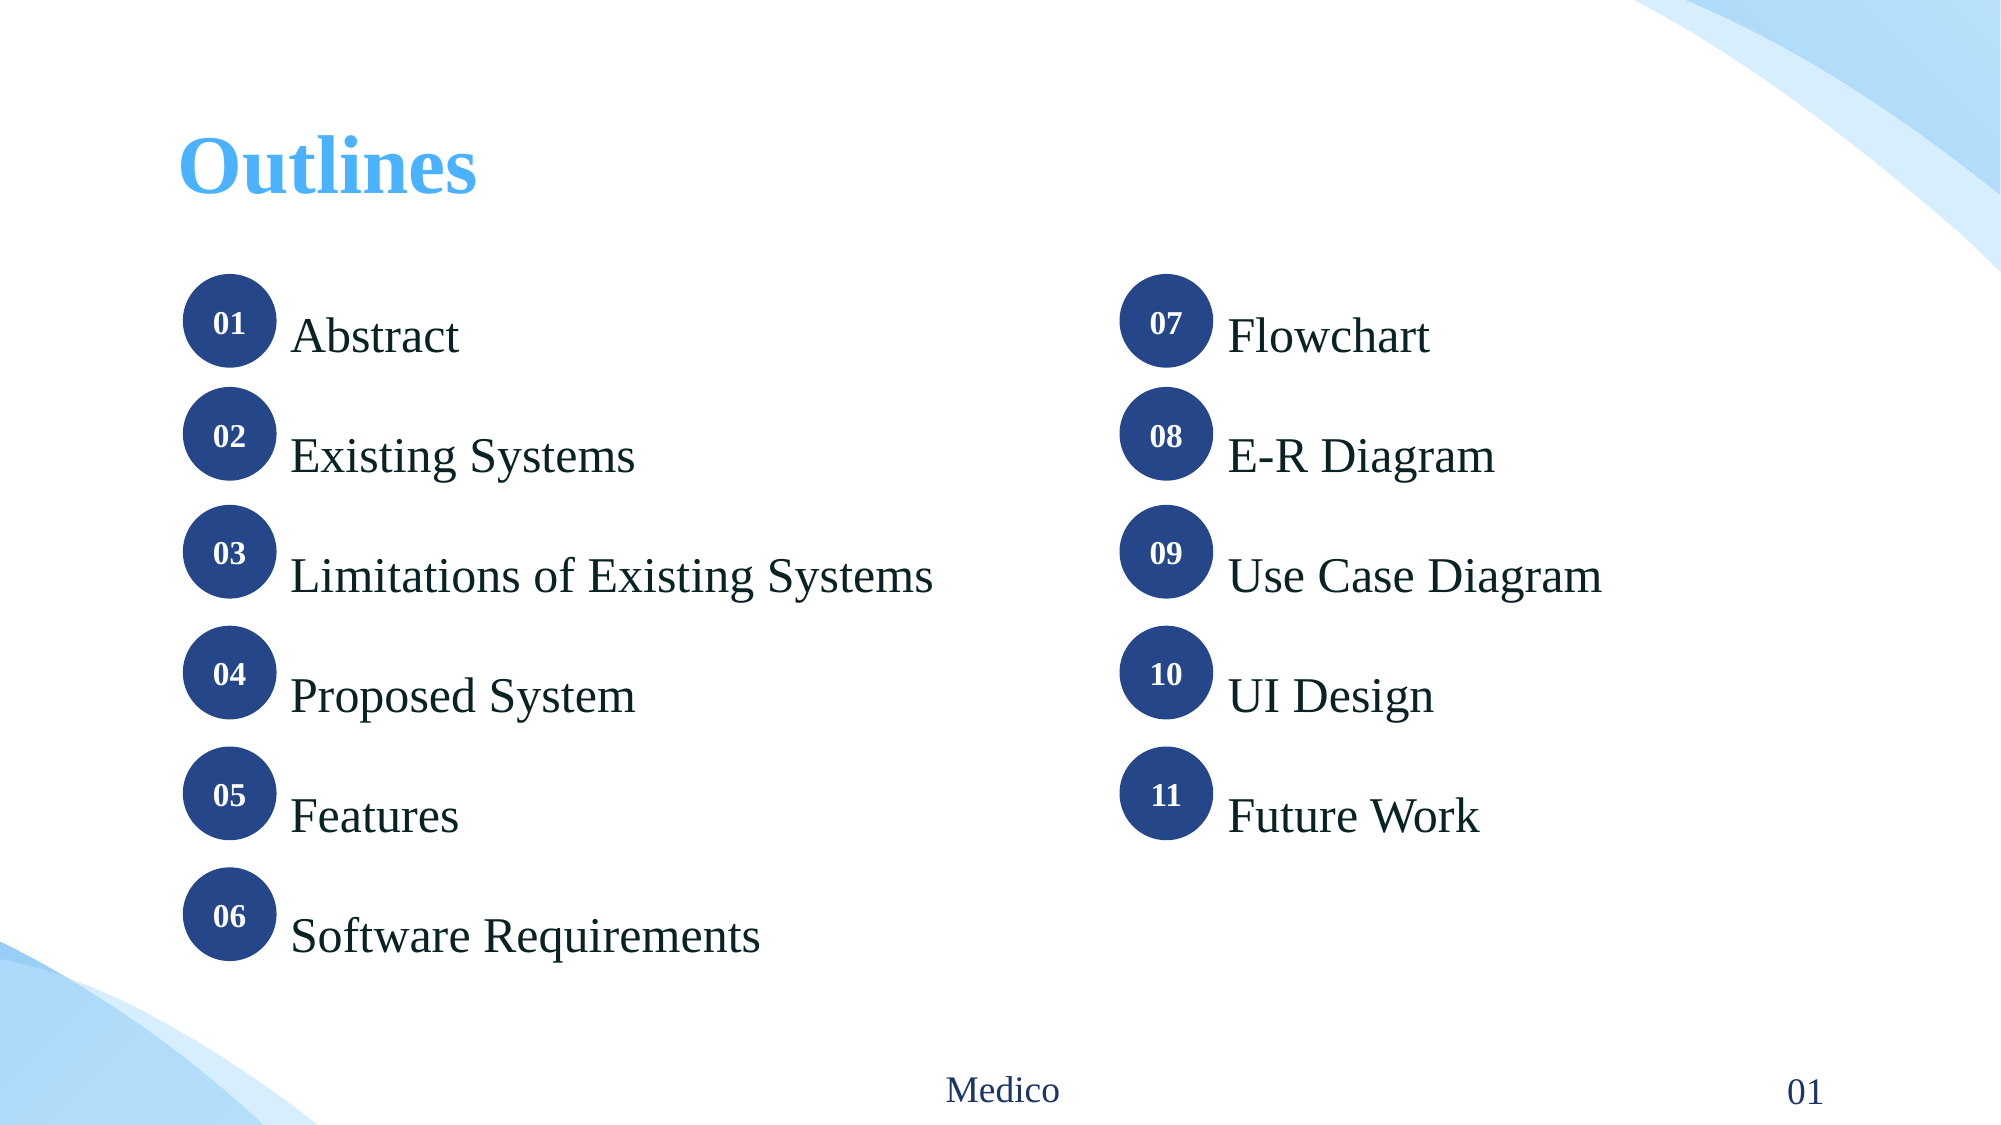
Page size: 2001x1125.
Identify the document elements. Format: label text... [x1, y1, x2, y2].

title Outlines [157, 97, 1843, 223]
text_box 10 [1117, 623, 1216, 722]
text_box 08 [1117, 384, 1216, 483]
text_box 01 [1624, 1059, 1840, 1120]
text_box 03 [180, 502, 279, 601]
text_box 04 [180, 623, 279, 722]
text_box 05 [180, 744, 279, 843]
text_box 07 [1117, 271, 1216, 370]
text_box 06 [180, 865, 279, 964]
text_box 09 [1117, 502, 1216, 601]
text_box Medico [615, 1057, 1391, 1118]
text_box 02 [180, 384, 279, 483]
text_box 11 [1117, 744, 1216, 843]
text_box 01 [180, 271, 279, 370]
list Abstract Flowchart Existing Systems E-R Diagram Limitations of Existing Systems Use Case Diagram Proposed System UI Design Features Future Work Software Requirements [157, 252, 1843, 1000]
